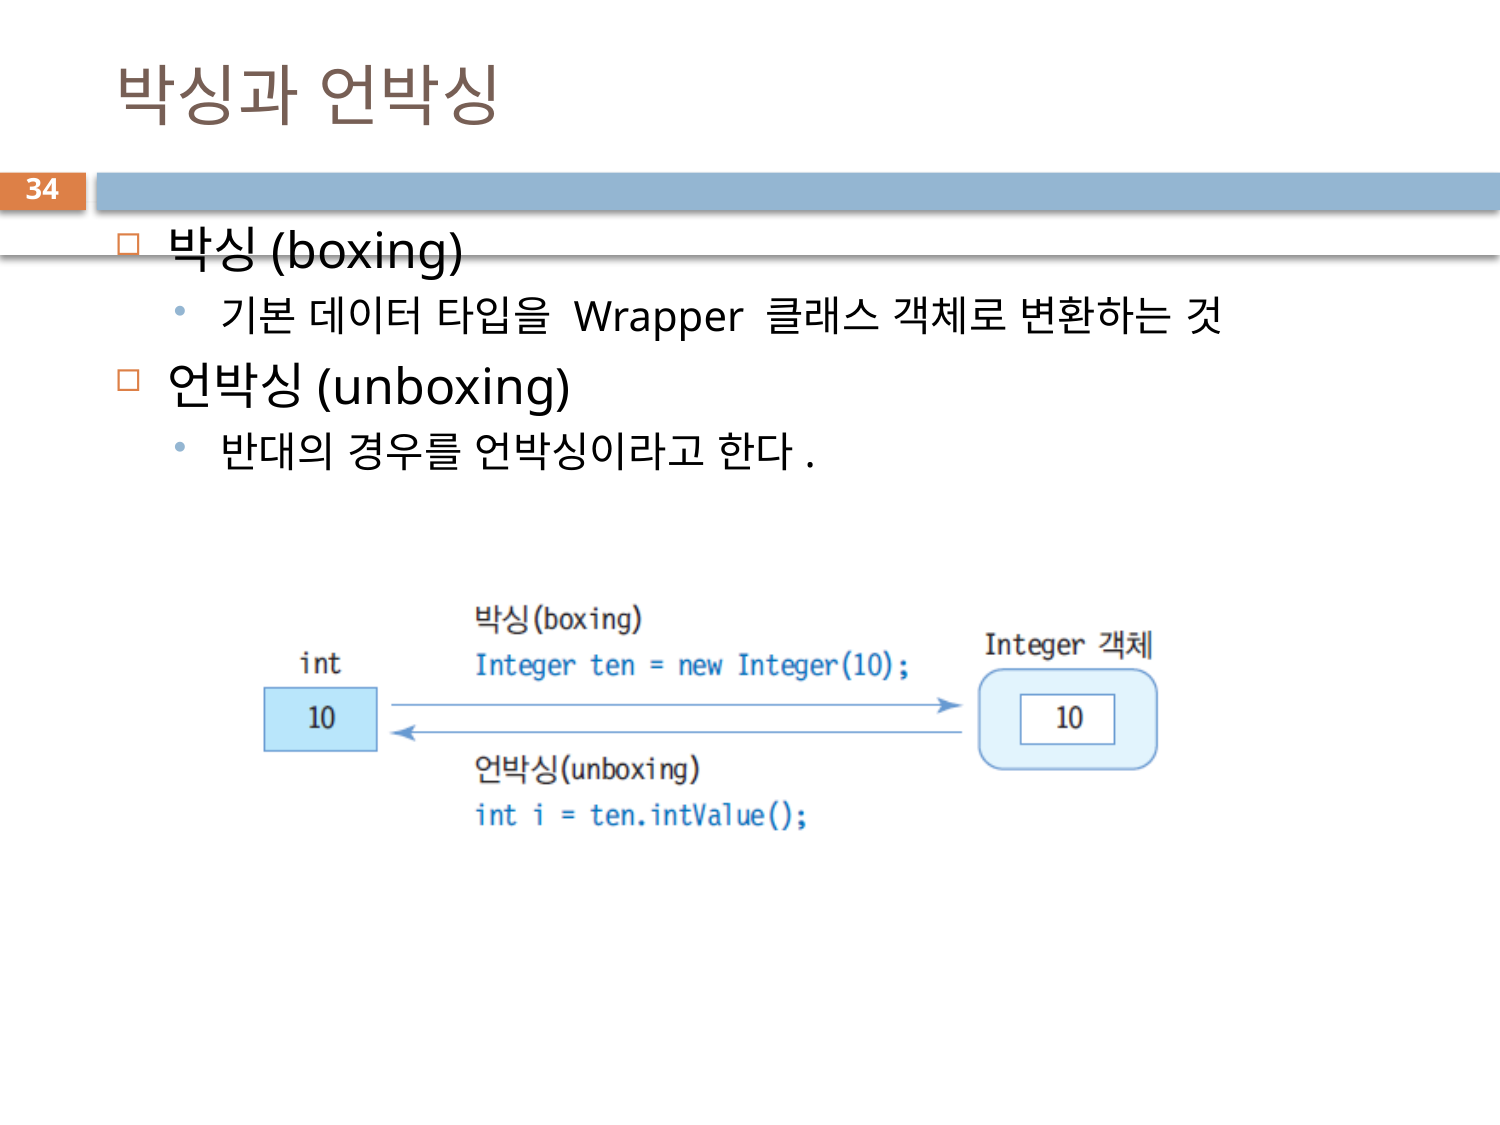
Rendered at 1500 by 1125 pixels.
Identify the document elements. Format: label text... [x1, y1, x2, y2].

title 박싱과 언박싱 [100, 37, 1438, 149]
picture [206, 556, 1223, 864]
list 박싱(boxing) 기본 데이터 타입을 Wrapper 클래스 객체로 변환하는 것 언박싱(unboxing) 반대의 경우를 언박싱이라고 한다. [100, 210, 1438, 516]
slide_number 34 [0, 170, 87, 211]
